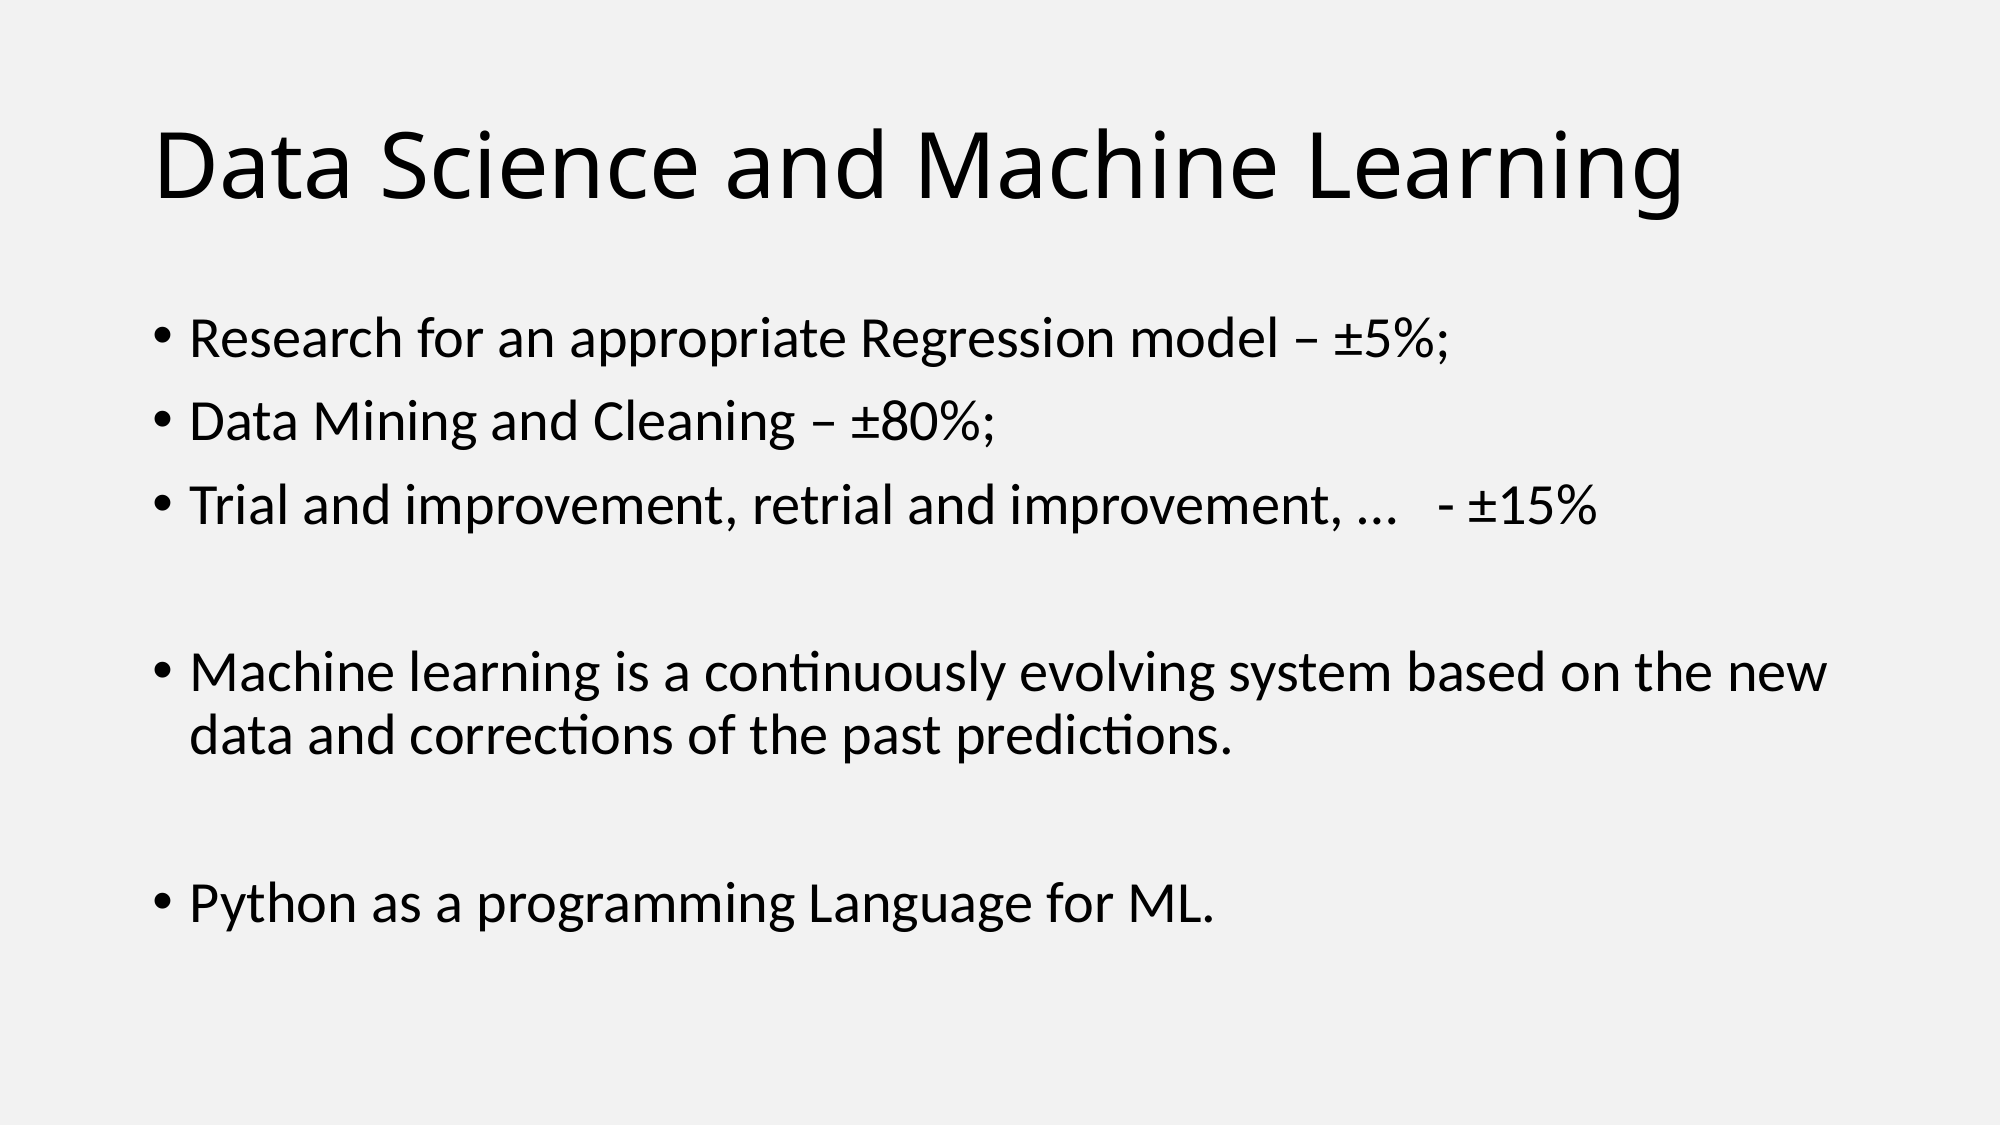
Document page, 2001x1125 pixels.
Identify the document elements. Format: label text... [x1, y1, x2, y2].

list Research for an appropriate Regression model – ±5%; Data Mining and Cleaning – ±80%; Trial and improvement, retrial and improvement, … - ±15% Machine learning is a continuously evolving system based on the new data and corrections of the past predictions. Python as a programming Language for ML. [137, 299, 1863, 1013]
title Data Science and Machine Learning [137, 59, 1863, 278]
